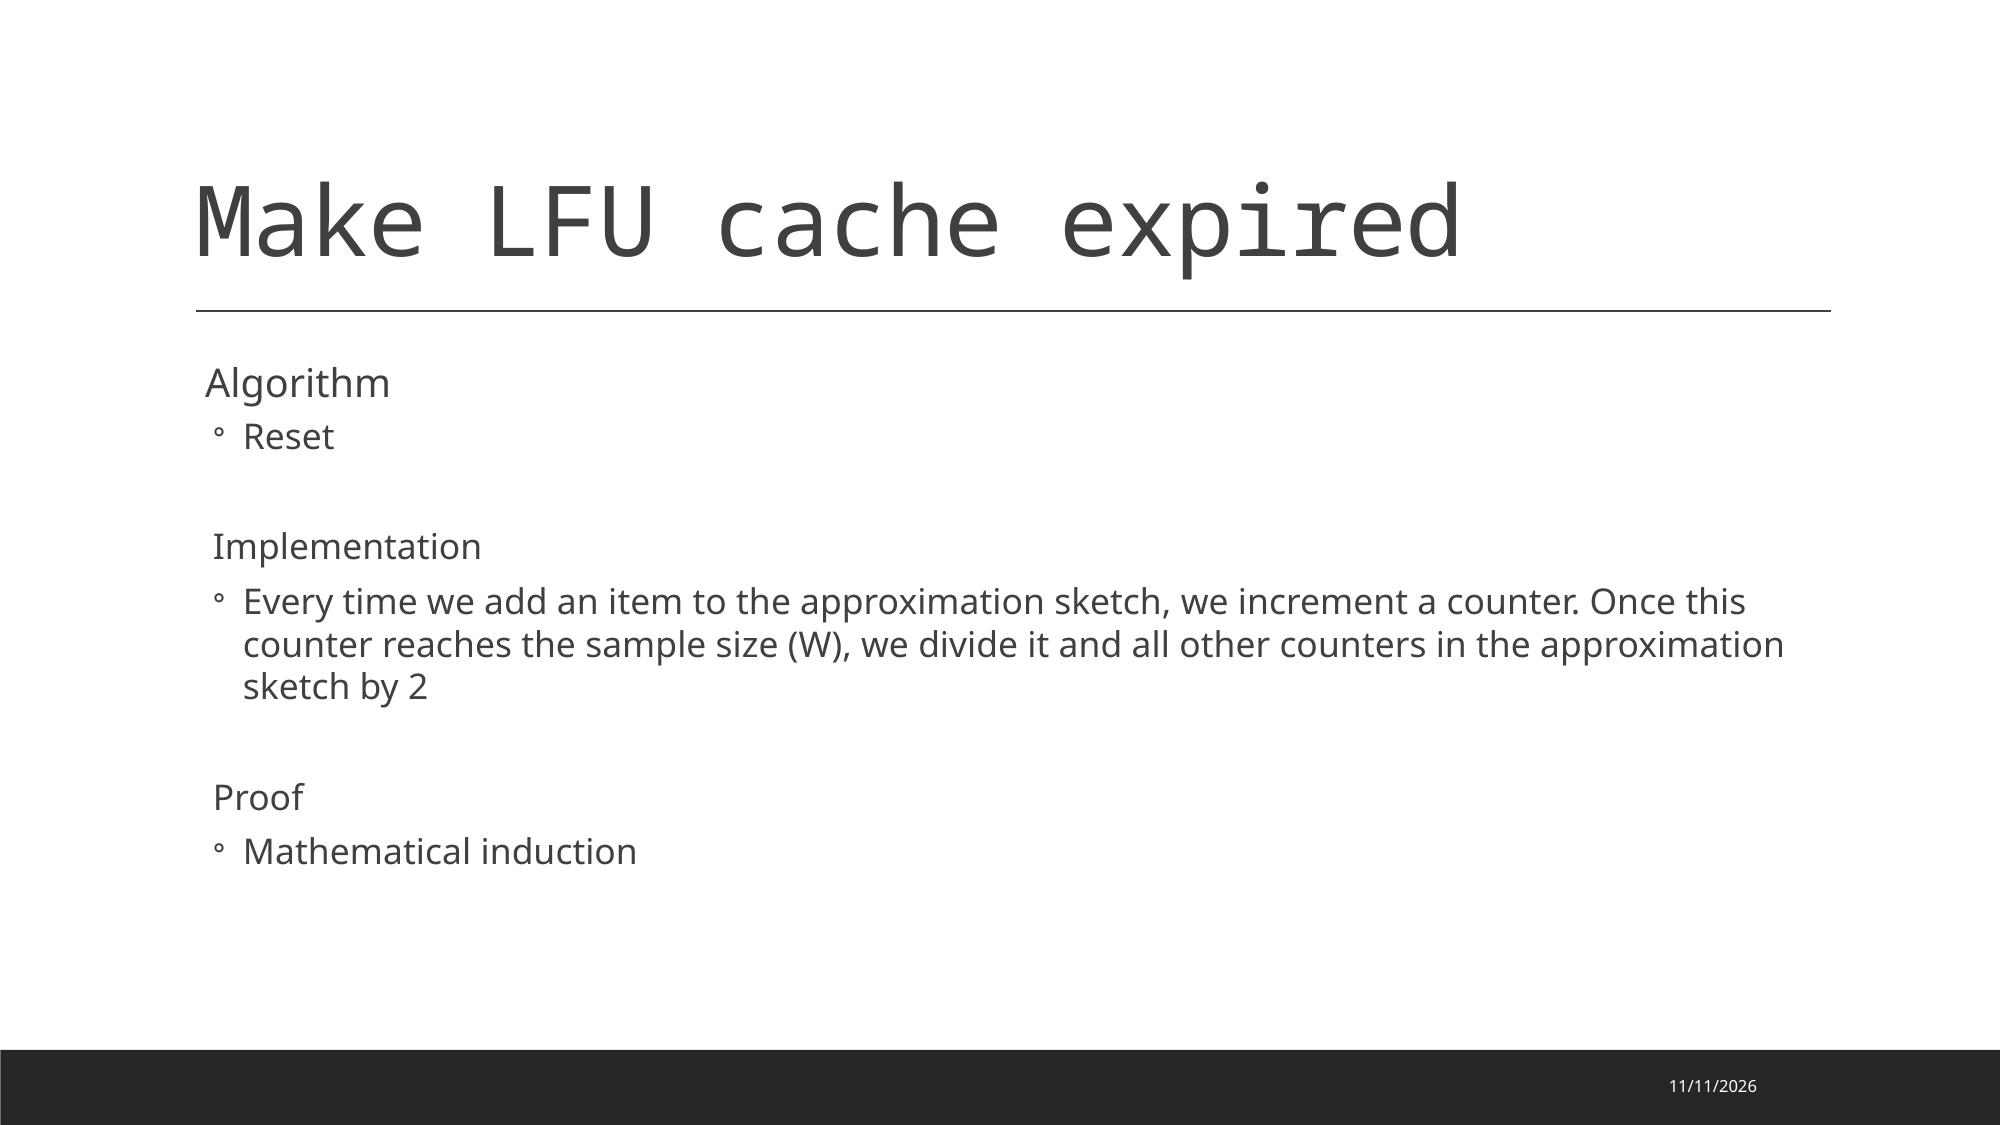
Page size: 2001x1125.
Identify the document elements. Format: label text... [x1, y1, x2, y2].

title Make LFU cache expired [180, 47, 1830, 285]
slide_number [1348, 1057, 1773, 1118]
text_box Algorithm Reset Implementation Every time we add an item to the approximation sketch, we increment a counter. Once this counter reaches the sample size (W), we divide it and all other counters in the approximation sketch by 2 Proof Mathematical induction [179, 345, 1830, 963]
